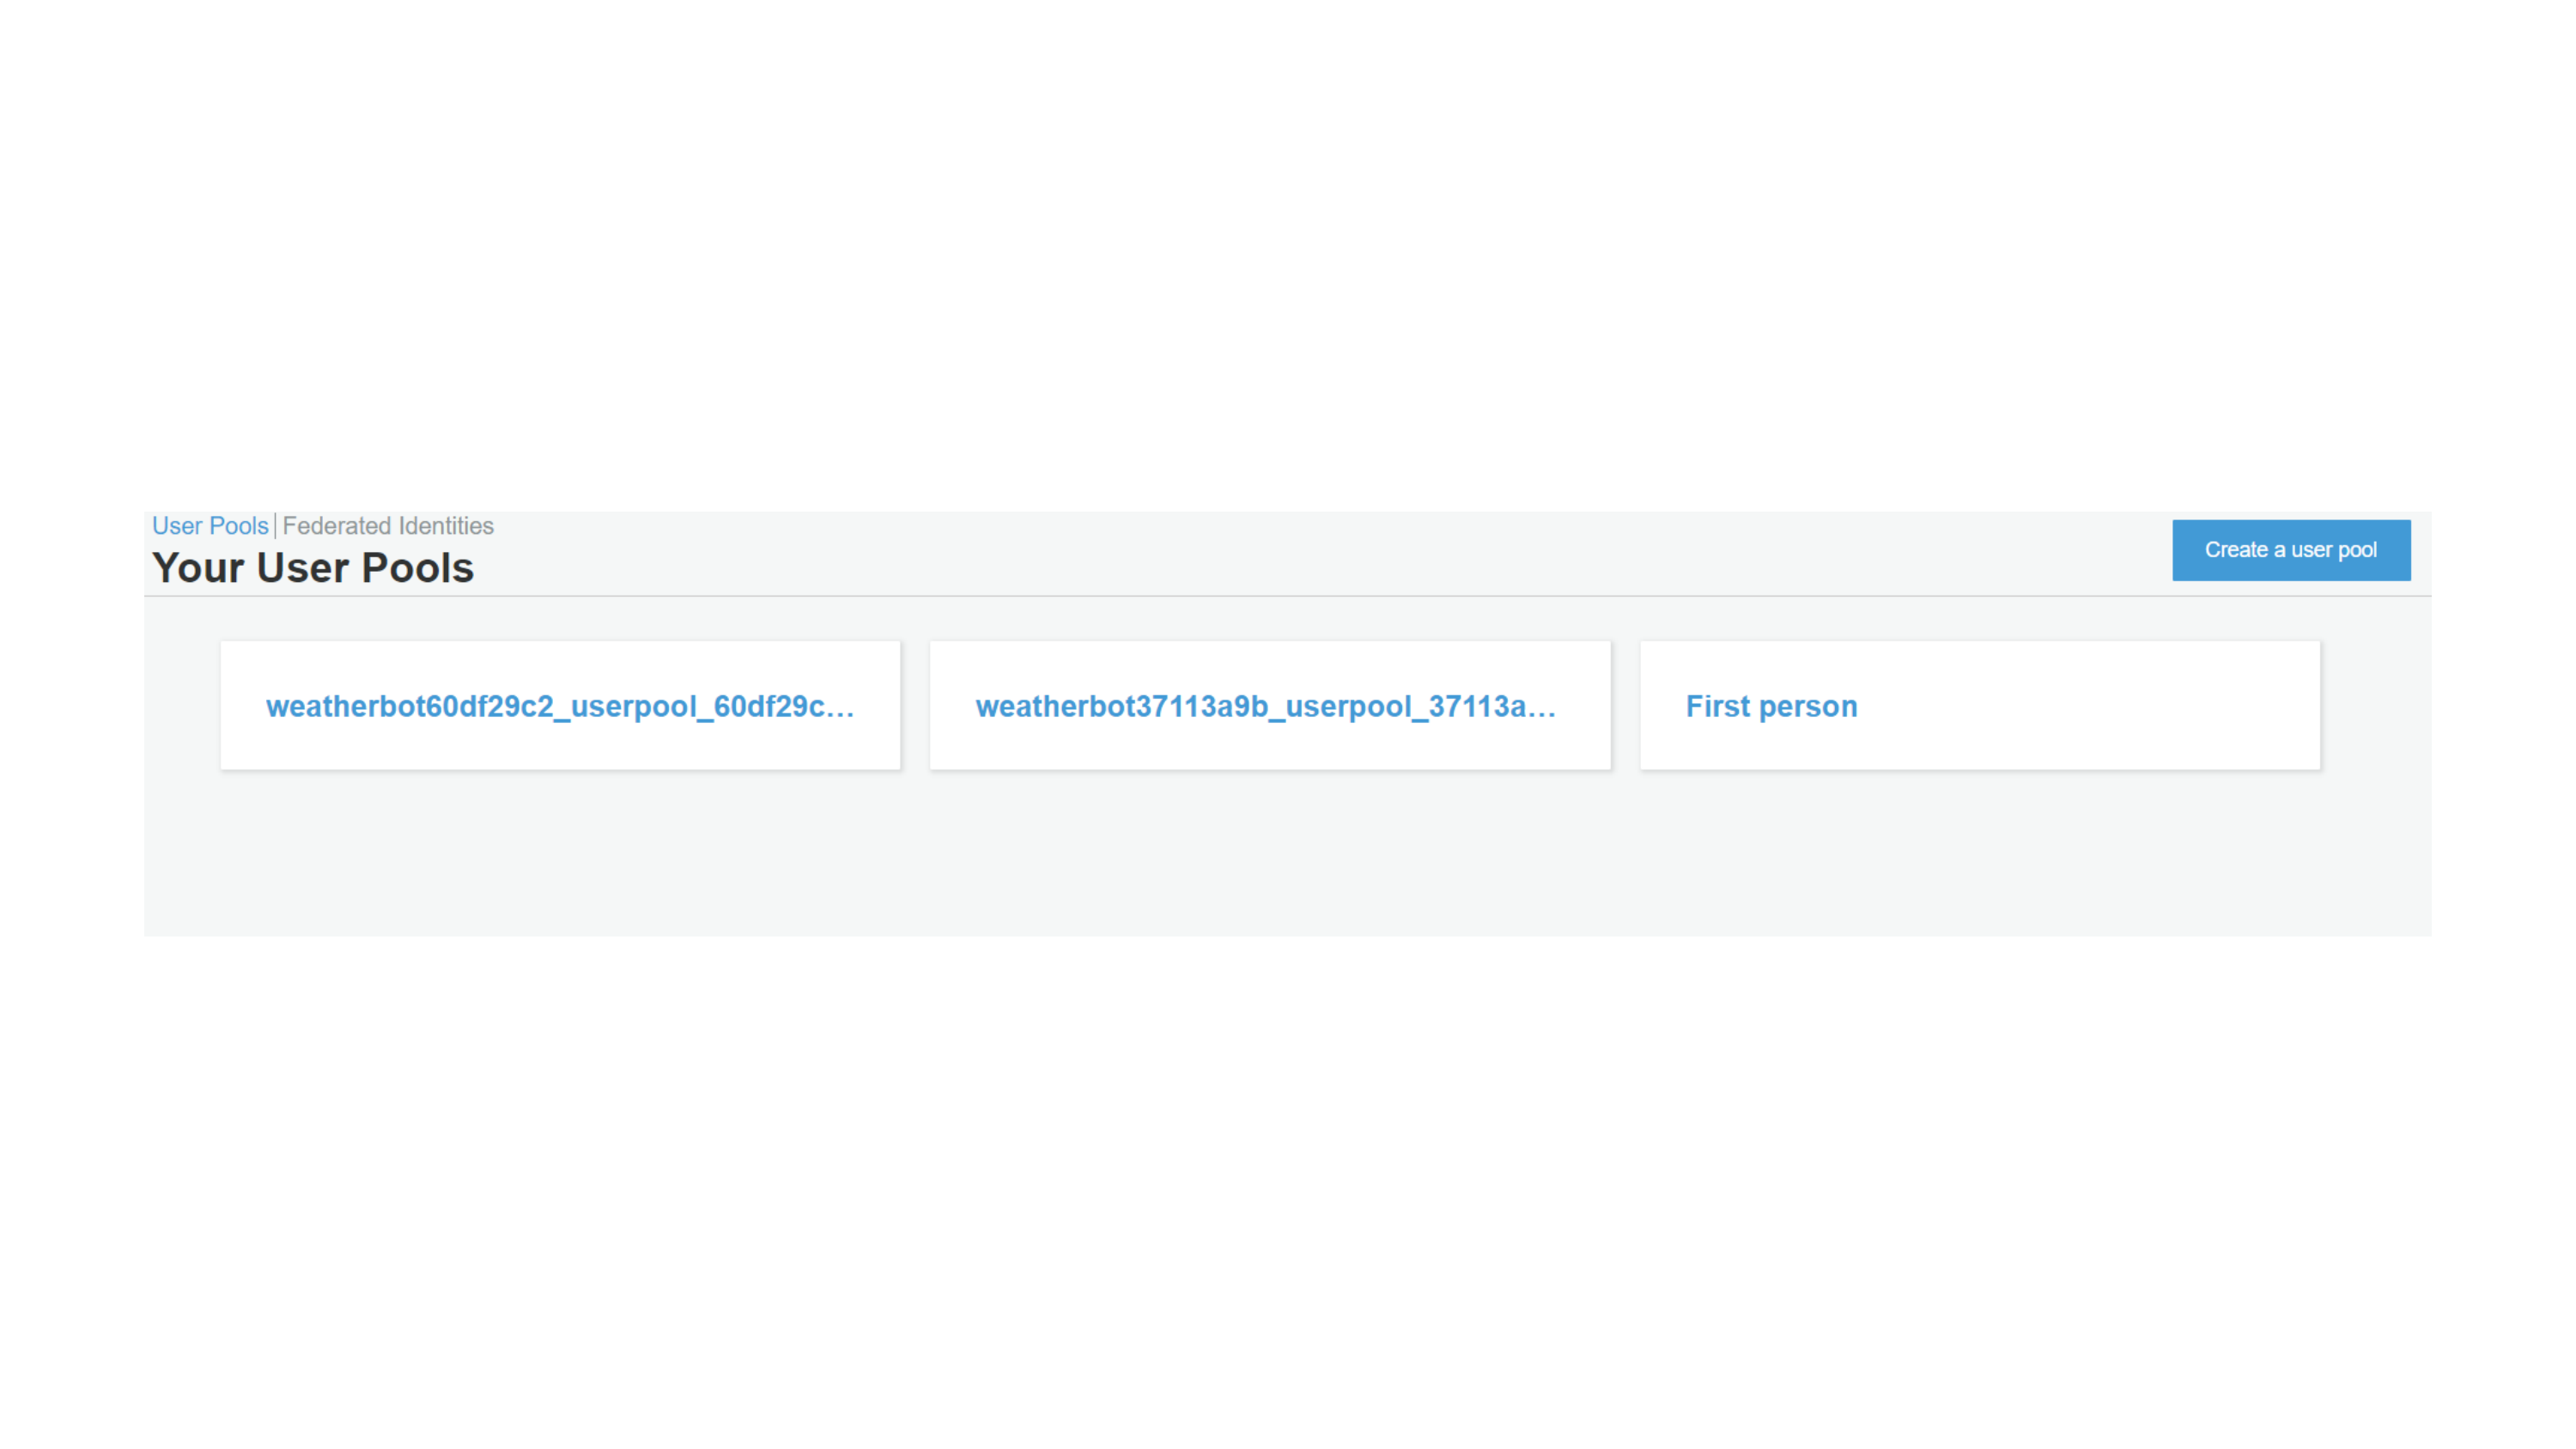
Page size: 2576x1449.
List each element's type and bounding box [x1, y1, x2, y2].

picture [144, 512, 2432, 937]
